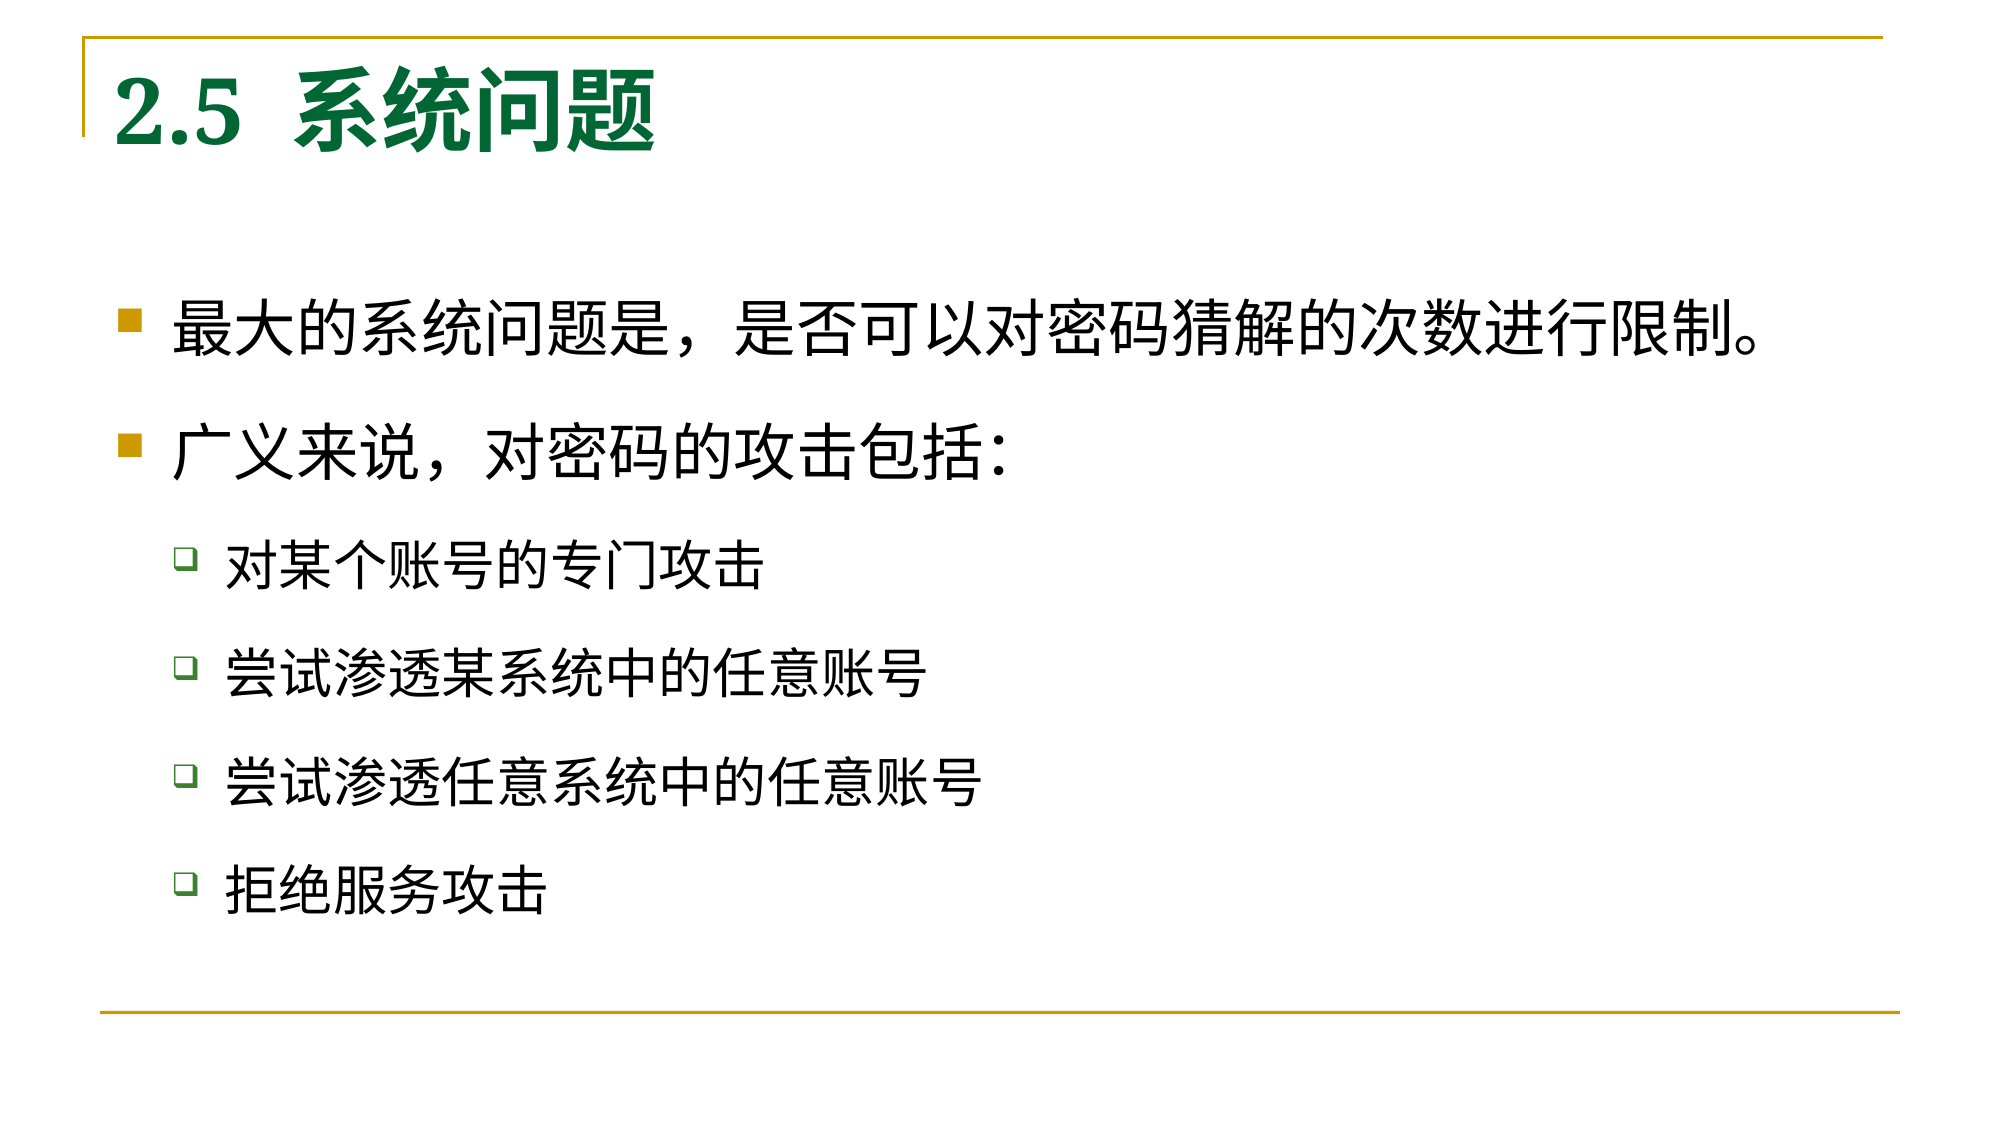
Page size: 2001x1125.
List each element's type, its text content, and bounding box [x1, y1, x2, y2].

title 2.5 系统问题 [99, 45, 1900, 233]
list 最大的系统问题是，是否可以对密码猜解的次数进行限制。 广义来说，对密码的攻击包括： 对某个账号的专门攻击 尝试渗透某系统中的任意账号 尝试渗透任意系统中的任意账号 拒绝服务攻击 [99, 243, 1900, 1000]
